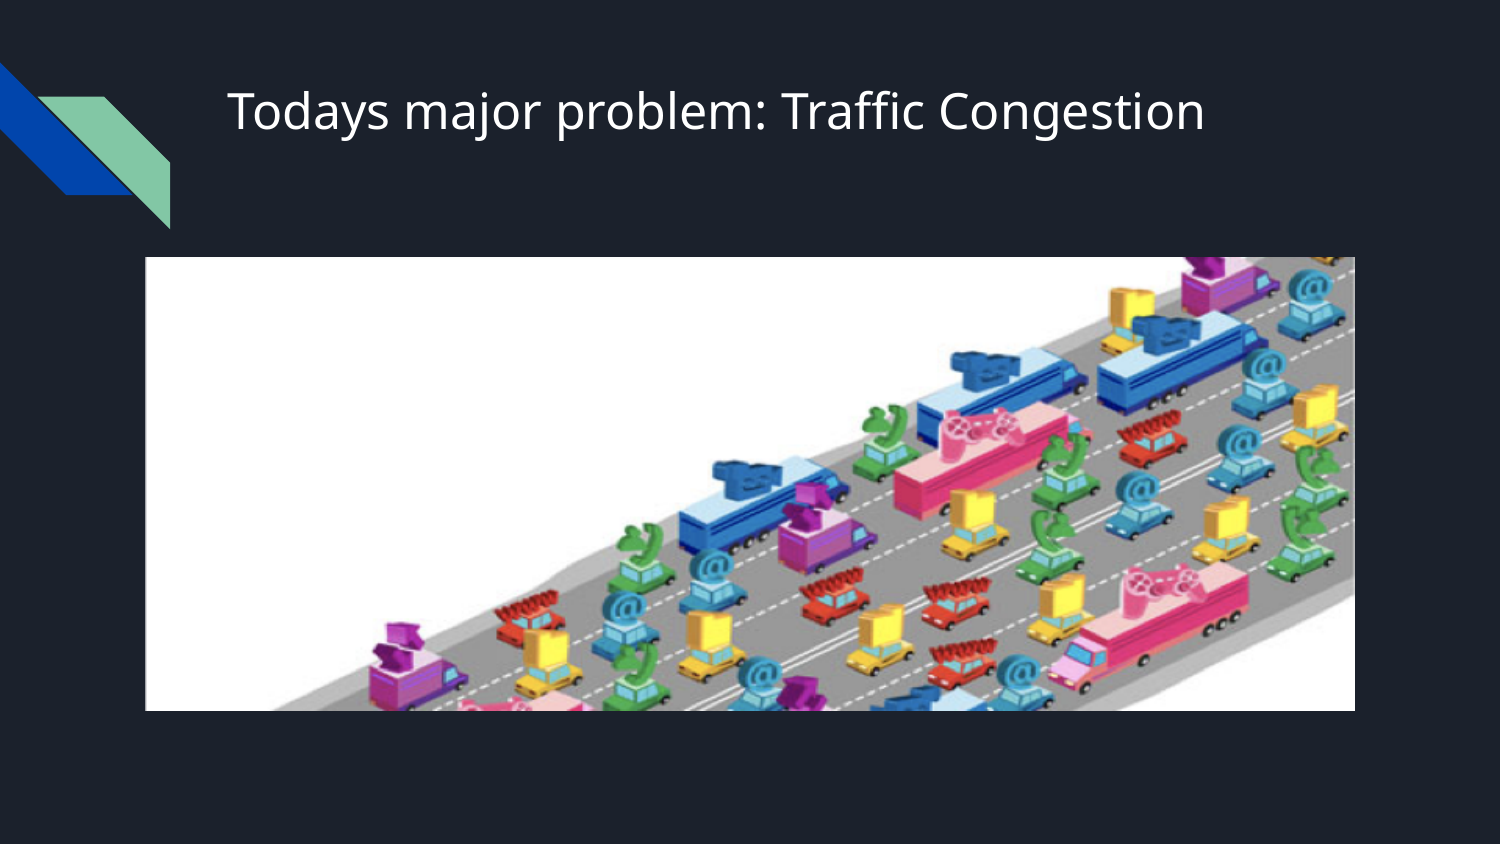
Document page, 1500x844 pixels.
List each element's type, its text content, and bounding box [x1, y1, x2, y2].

picture [145, 256, 1355, 711]
title Todays major problem: Traffic Congestion [212, 64, 1368, 215]
